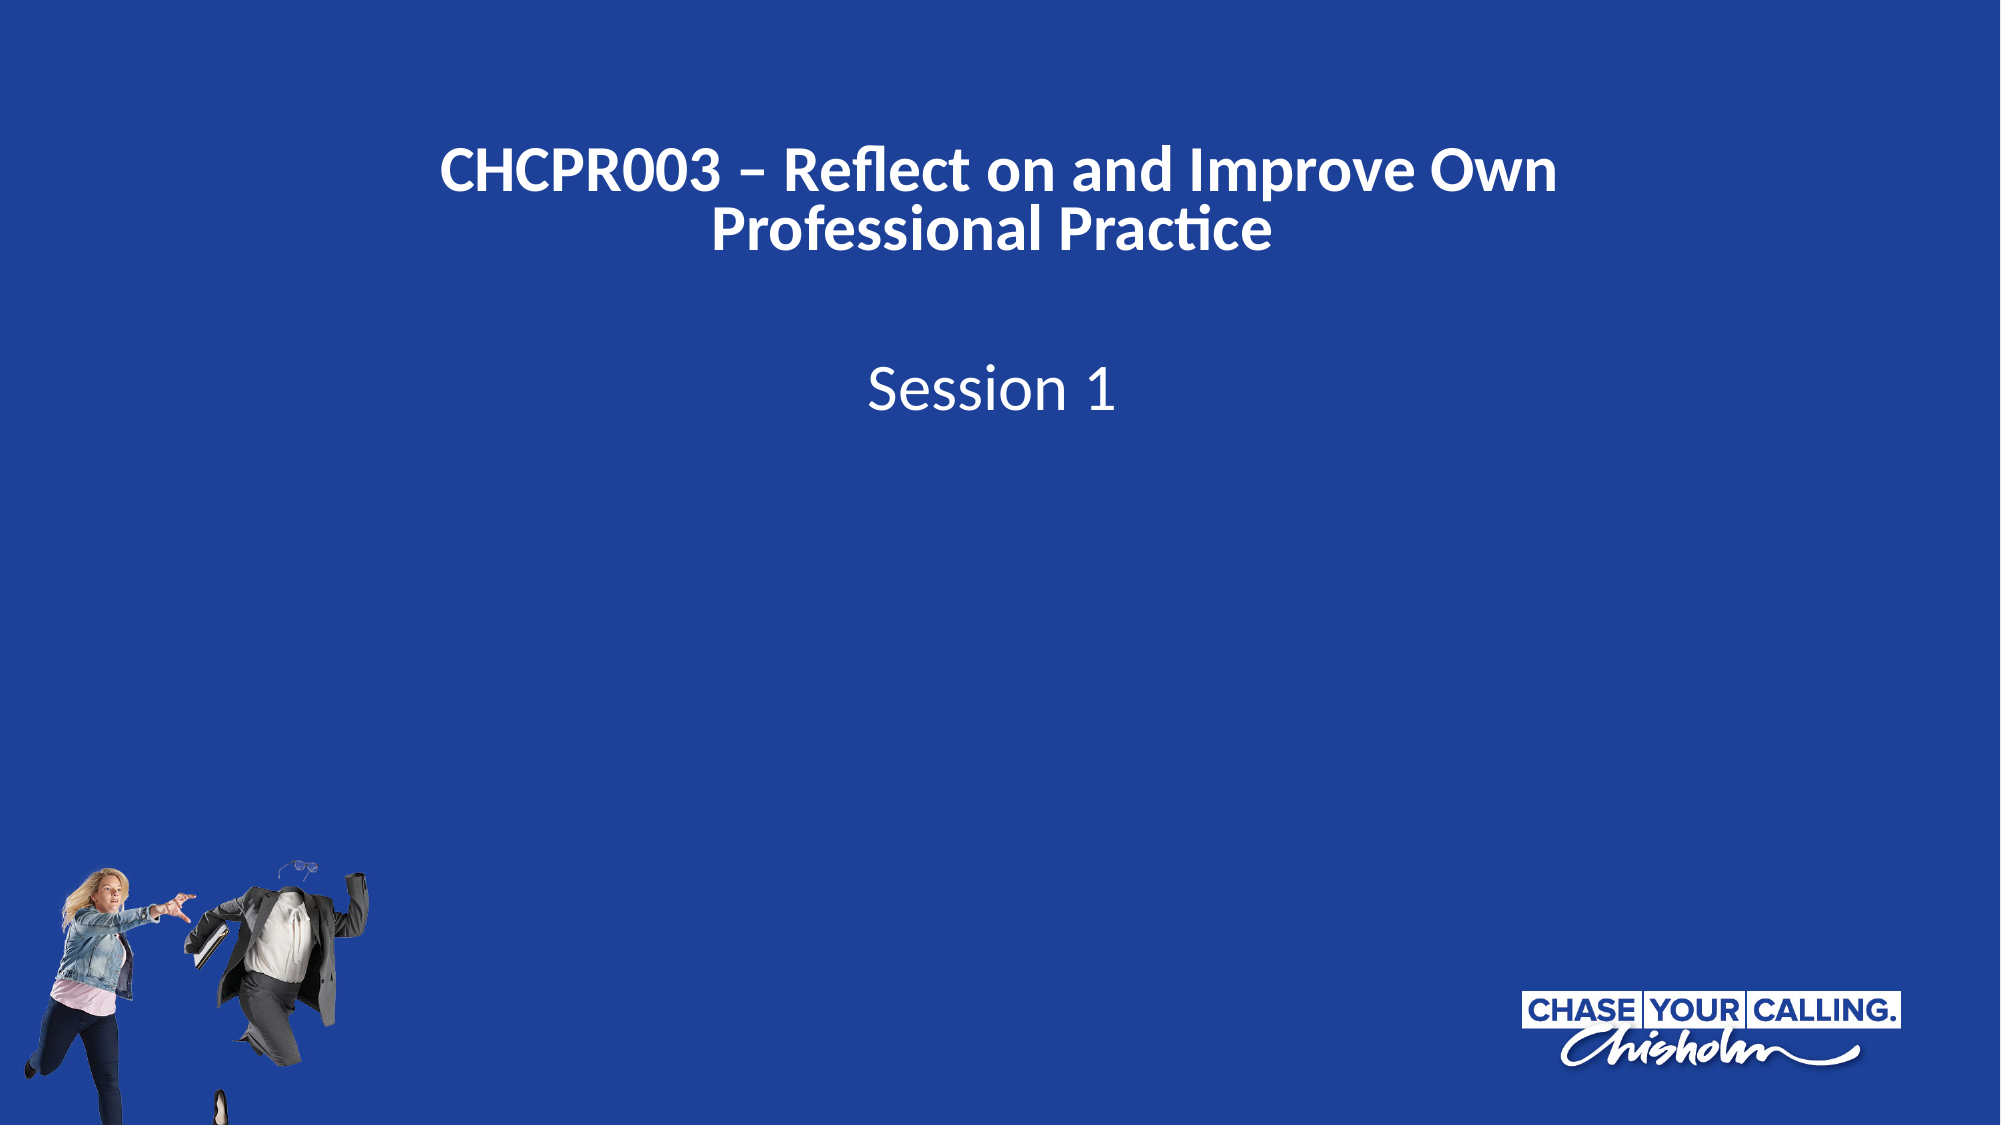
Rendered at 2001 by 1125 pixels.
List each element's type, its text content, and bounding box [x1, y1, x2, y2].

list CHCPR003 – Reflect on and Improve Own Professional Practice [256, 136, 1744, 271]
picture [0, 0, 2001, 1125]
list Session 1 [256, 354, 1744, 461]
